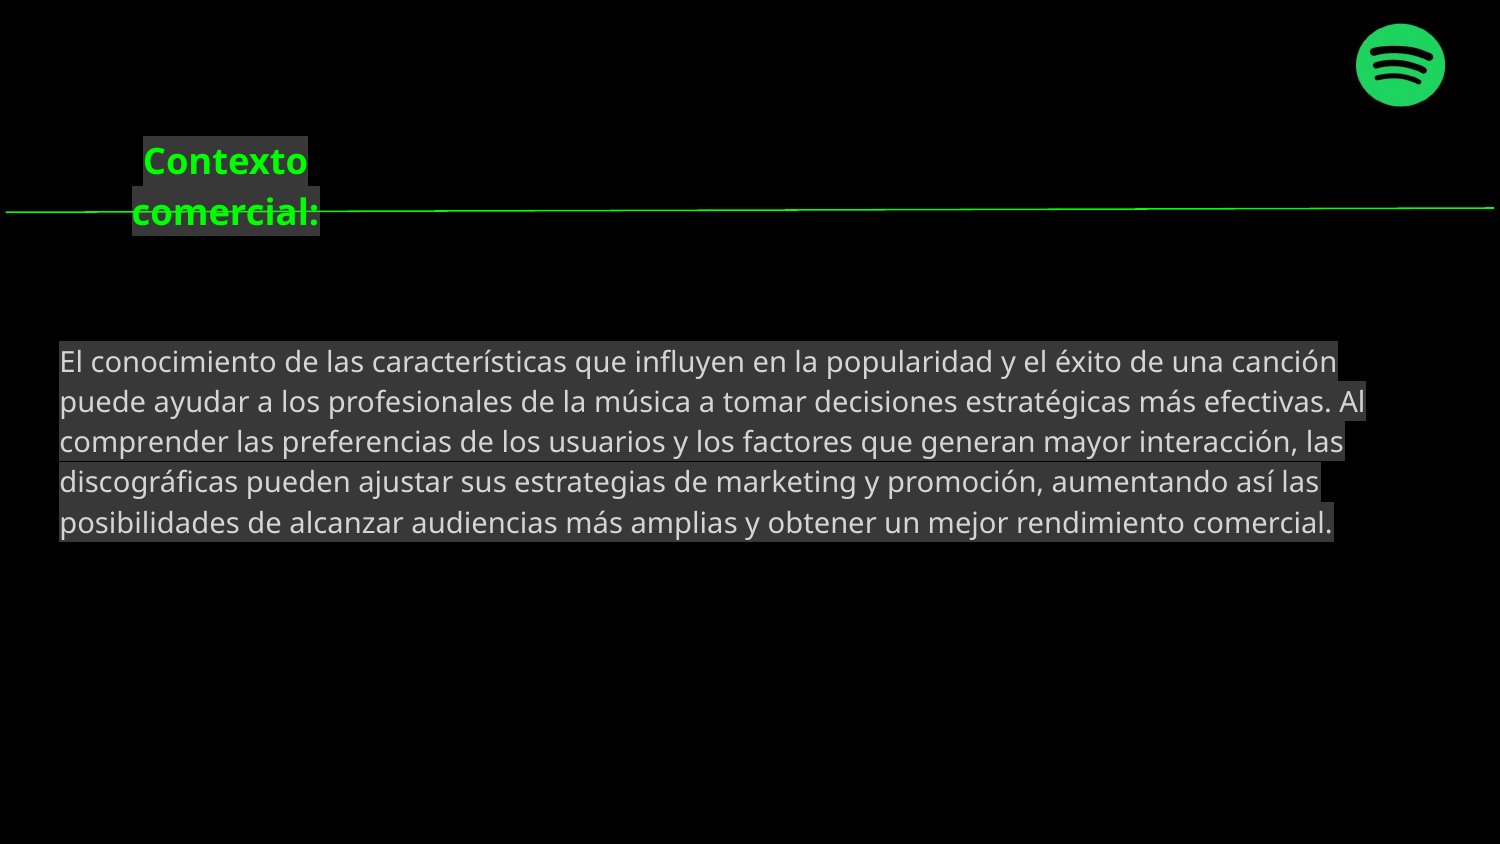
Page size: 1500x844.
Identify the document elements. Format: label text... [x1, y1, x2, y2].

text_box Contexto comercial: [44, 221, 407, 248]
picture [1349, 16, 1456, 118]
title El conocimiento de las características que influyen en la popularidad y el éxito de una canción puede ayudar a los profesionales de la música a tomar decisiones estratégicas más efectivas. Al comprender las preferencias de los usuarios y los factores que generan mayor interacción, las discográficas pueden ajustar sus estrategias de marketing y promoción, aumentando así las posibilidades de alcanzar audiencias más amplias y obtener un mejor rendimiento comercial. [44, 280, 1443, 597]
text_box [5, 207, 1495, 213]
text_box Contexto comercial: [44, 116, 407, 206]
